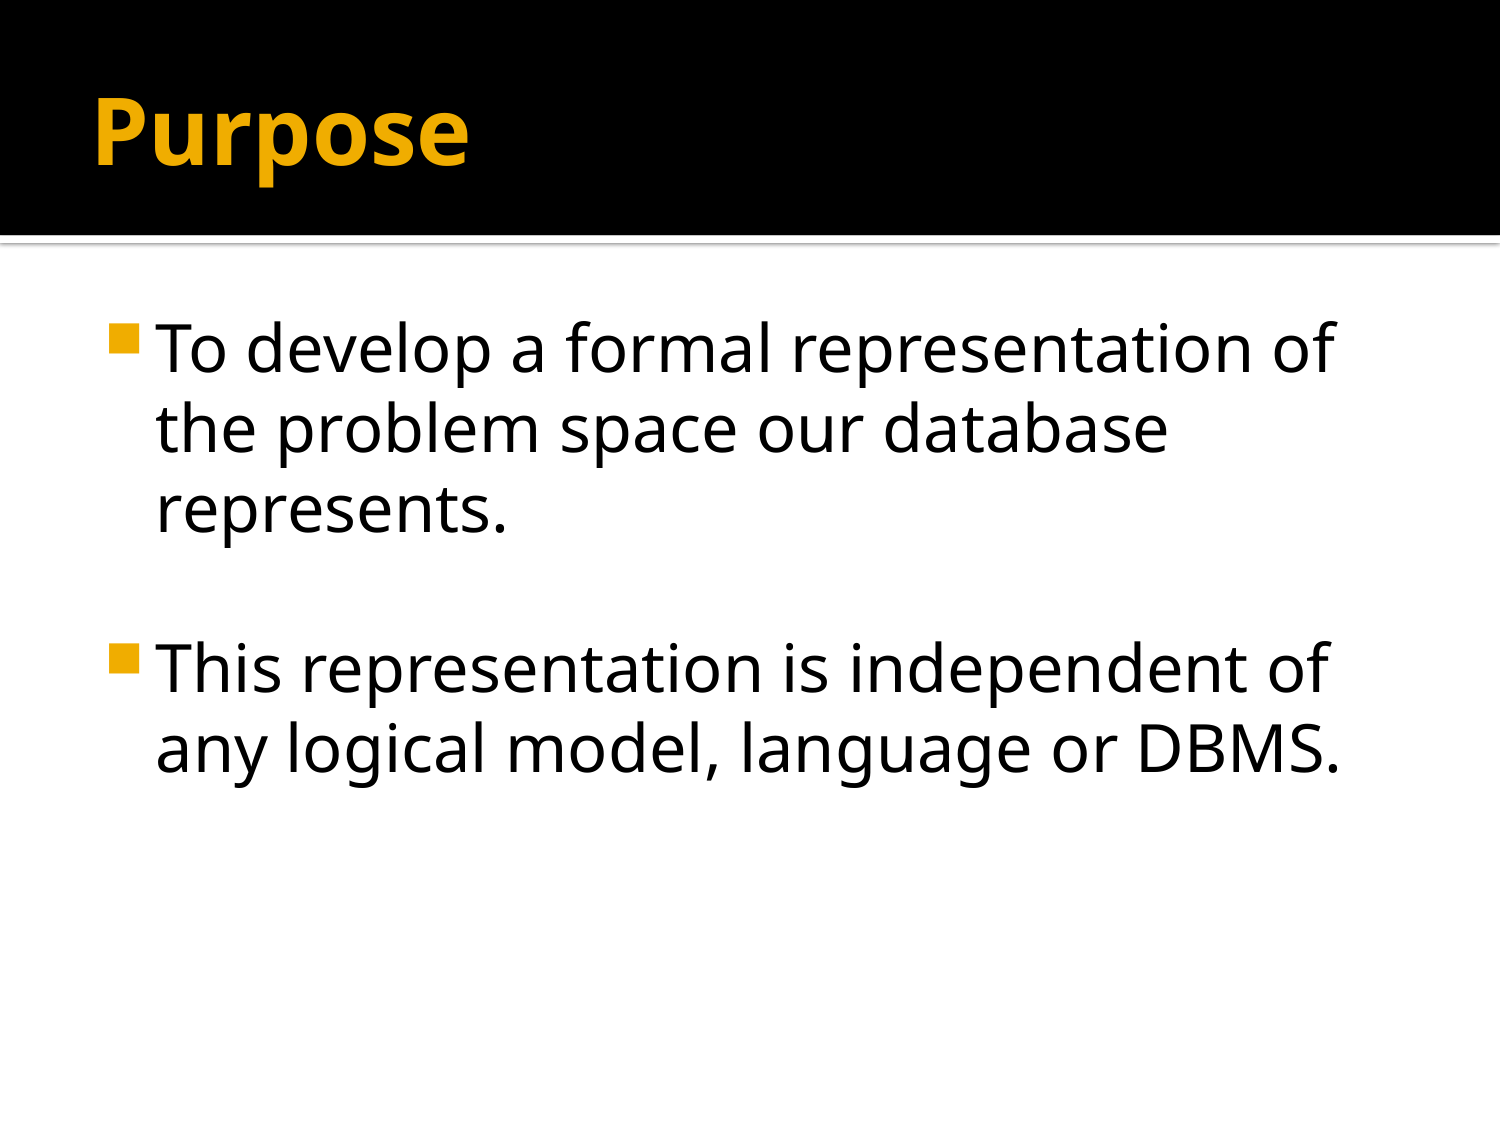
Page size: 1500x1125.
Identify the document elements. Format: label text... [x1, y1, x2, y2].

title Purpose [75, 25, 1425, 231]
list To develop a formal representation of the problem space our database represents. This representation is independent of any logical model, language or DBMS. [74, 290, 1426, 1051]
